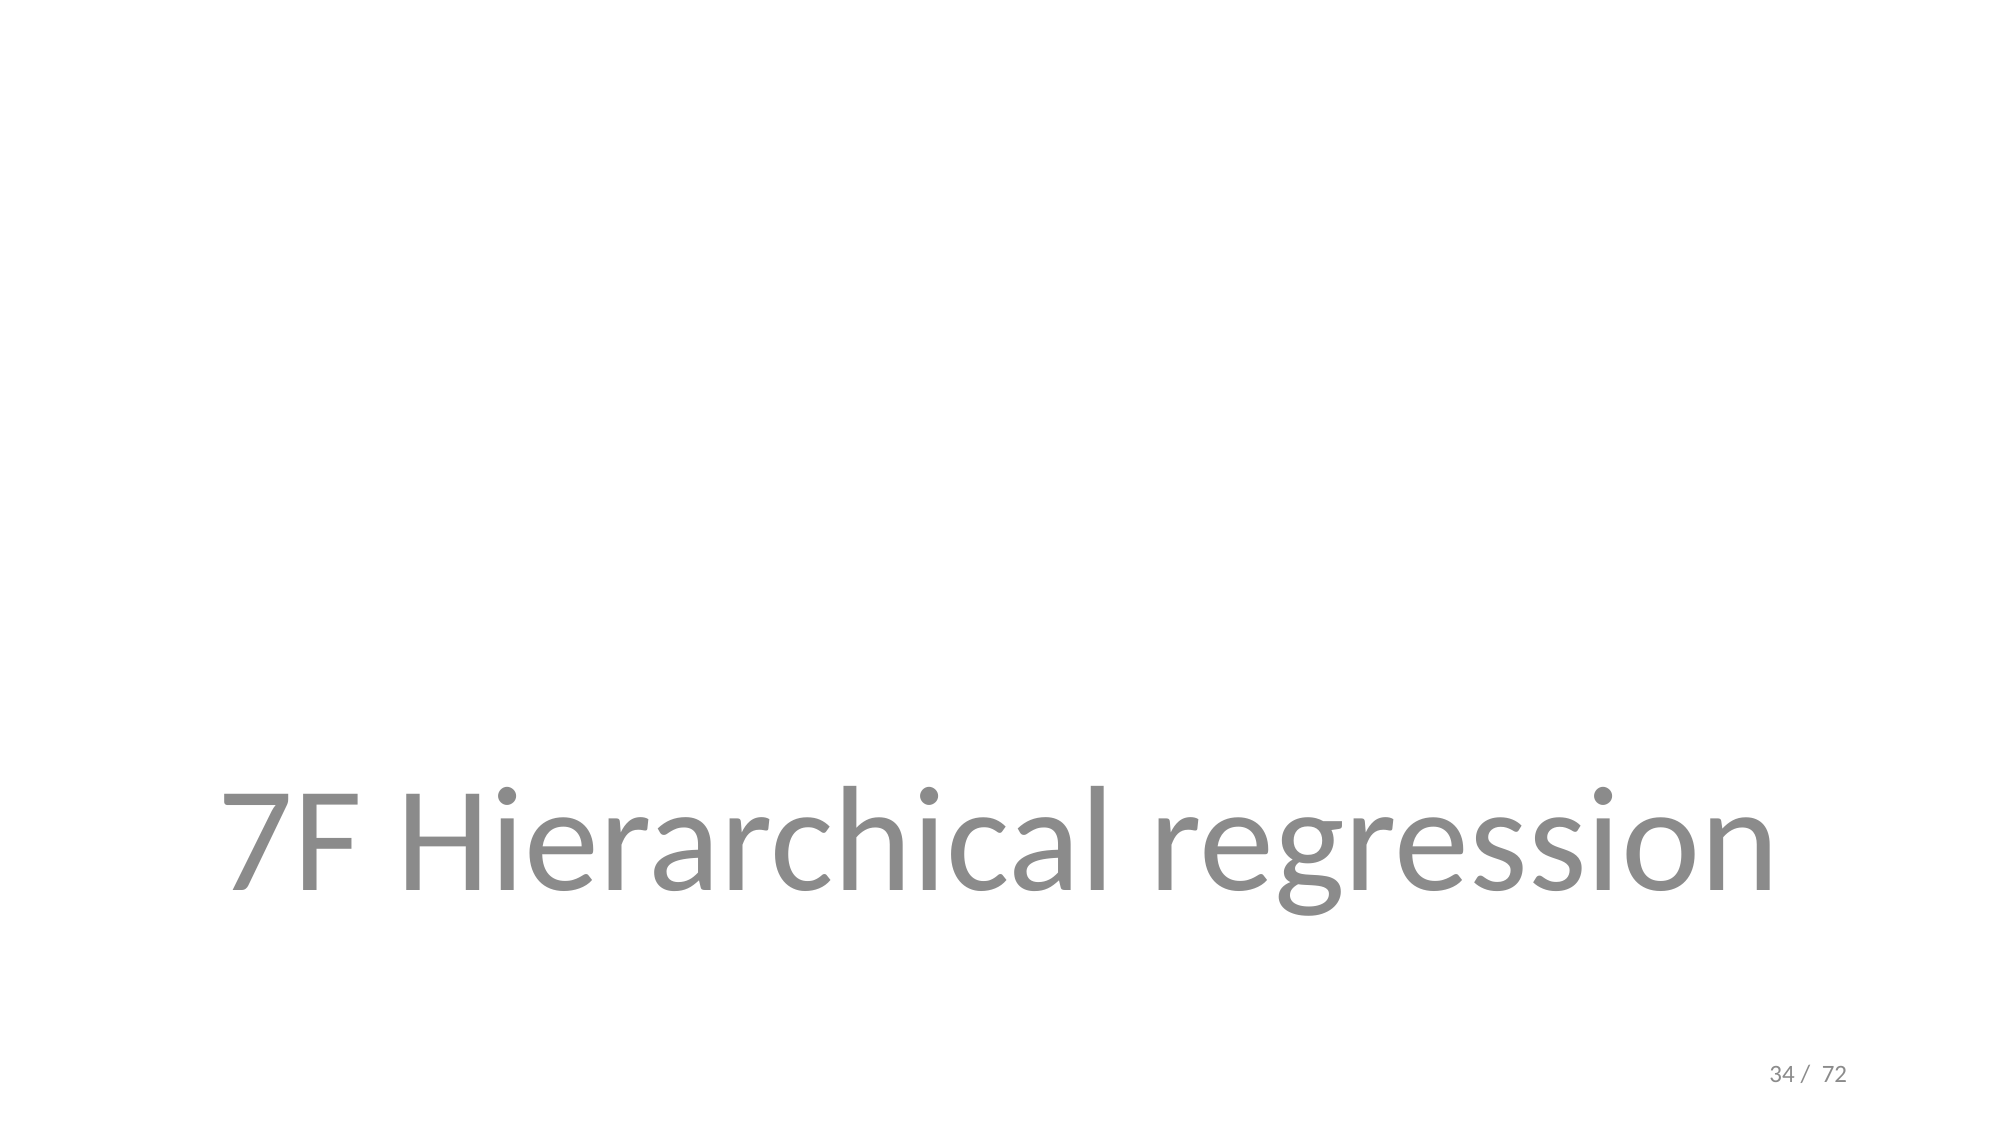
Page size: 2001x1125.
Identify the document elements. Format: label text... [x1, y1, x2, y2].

list 7F Hierarchical regression [136, 752, 1862, 999]
slide_number 34 / 72 [1412, 1042, 1863, 1103]
